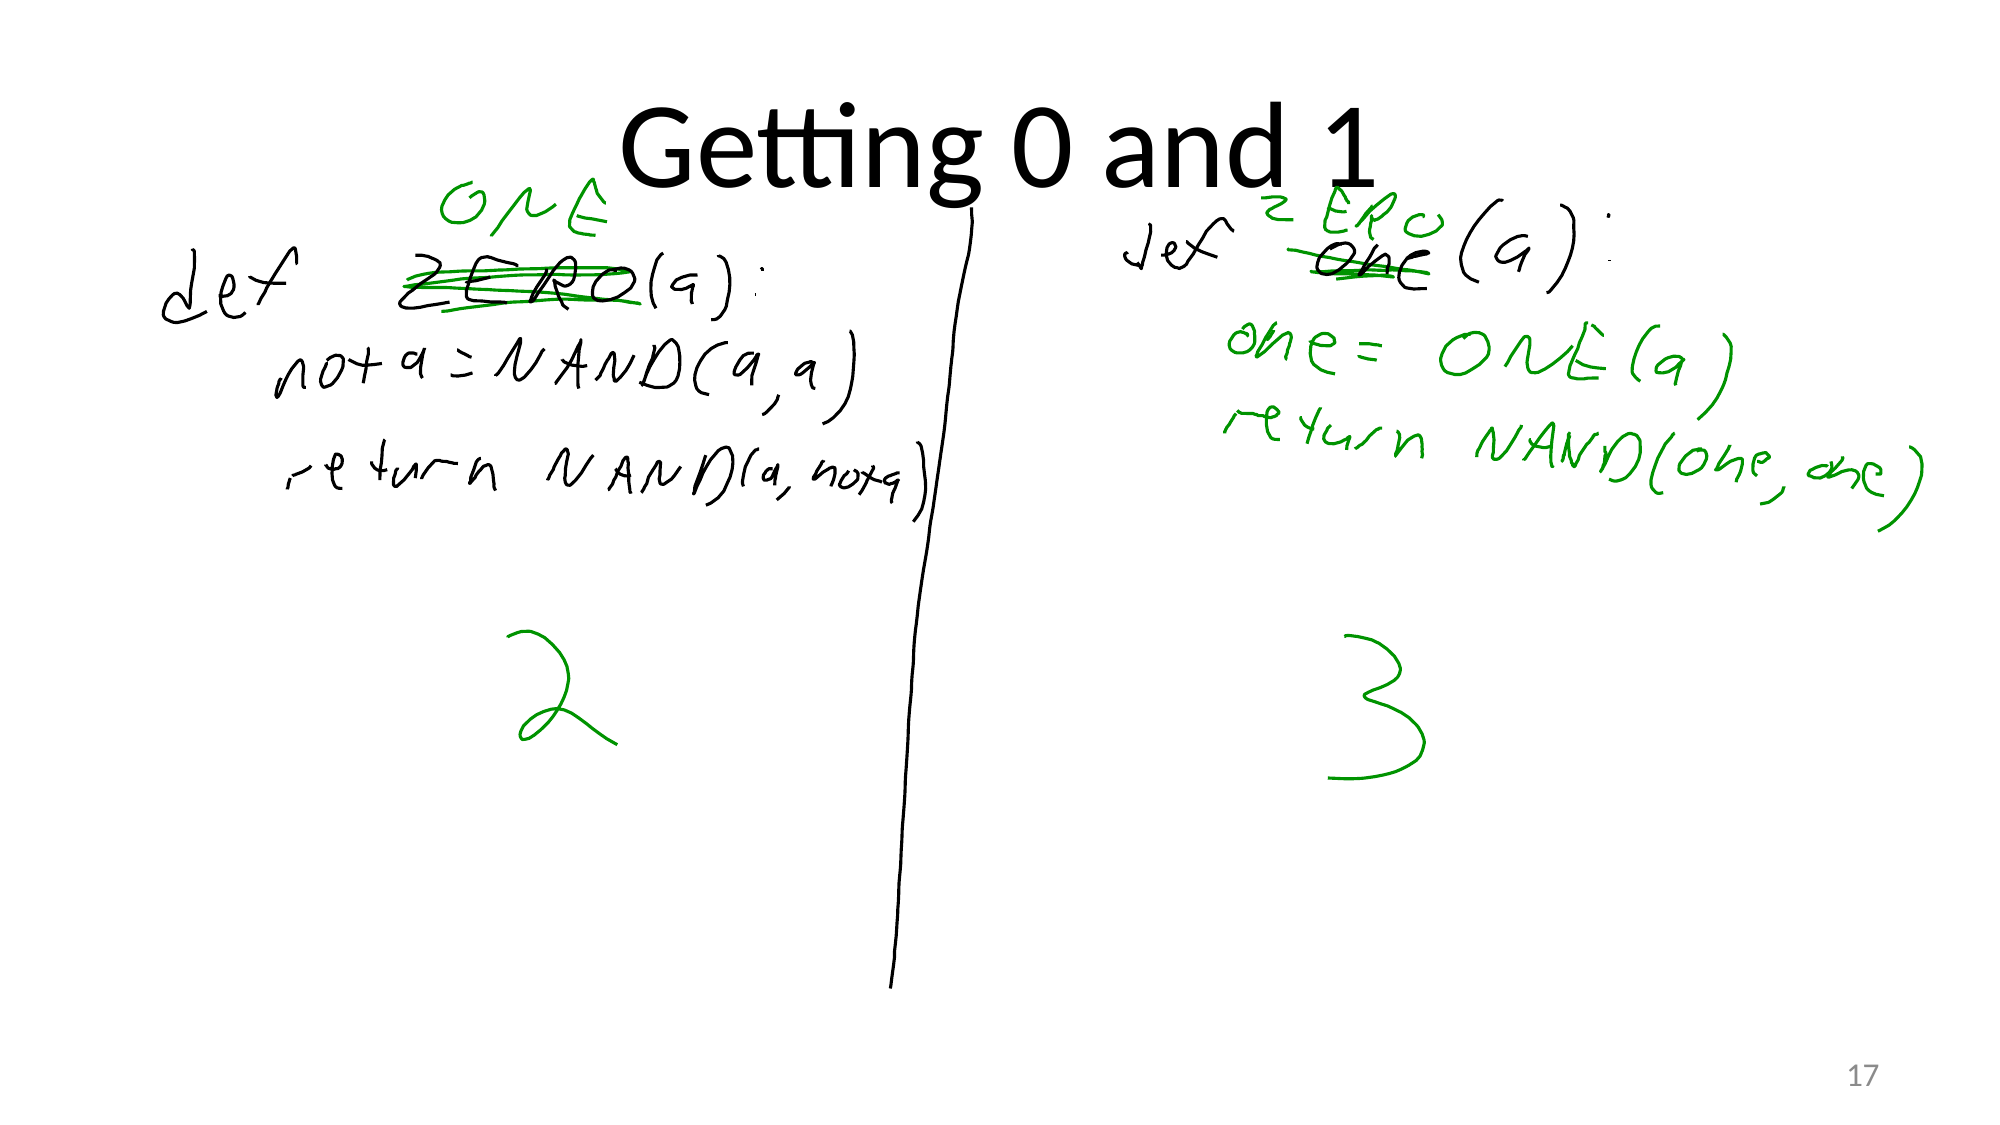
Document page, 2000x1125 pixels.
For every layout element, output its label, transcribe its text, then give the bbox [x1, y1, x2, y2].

text_box [1327, 634, 1426, 780]
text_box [403, 178, 641, 251]
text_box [275, 330, 855, 425]
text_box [1228, 322, 1383, 375]
slide_number 17 [1432, 1042, 1900, 1103]
title Getting 0 and 1 [99, 45, 1900, 233]
text_box [889, 207, 974, 989]
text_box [547, 441, 926, 523]
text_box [1124, 218, 1235, 269]
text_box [1316, 199, 1610, 293]
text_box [1224, 406, 1423, 459]
text_box [507, 630, 618, 746]
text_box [1260, 187, 1443, 280]
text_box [1440, 322, 1732, 420]
text_box [381, 439, 386, 452]
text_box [399, 252, 763, 320]
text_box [1476, 422, 1923, 532]
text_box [163, 247, 297, 323]
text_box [286, 453, 496, 491]
